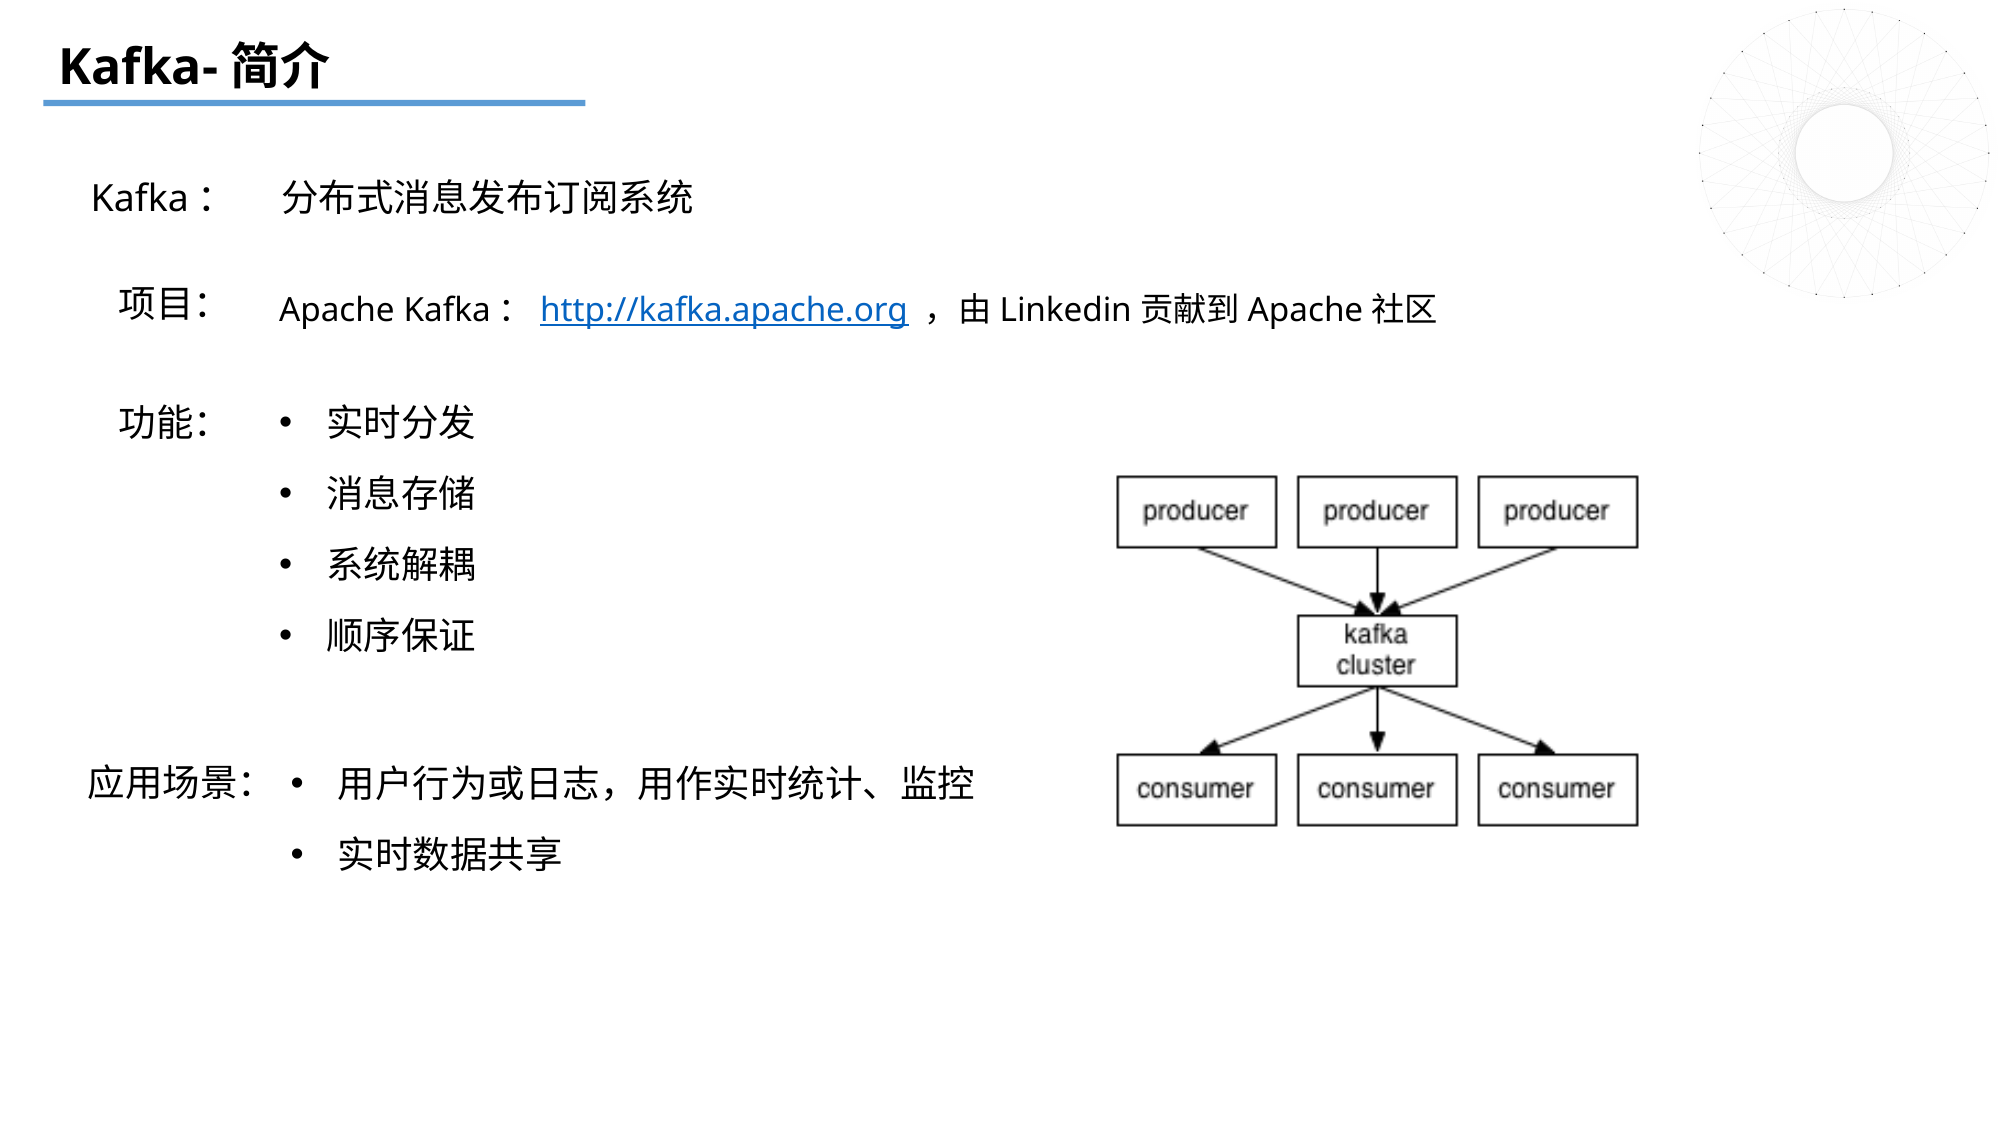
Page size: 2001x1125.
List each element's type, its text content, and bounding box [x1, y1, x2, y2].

text_box 项目： [103, 259, 247, 333]
text_box Kafka-简介 [43, 36, 389, 99]
text_box 功能： [103, 378, 247, 452]
text_box 实时分发 消息存储 系统解耦 顺序保证 [264, 378, 689, 736]
text_box Apache Kafka：http://kafka.apache.org ，由Linkedin贡献到Apache社区 [264, 267, 1718, 341]
text_box [43, 99, 586, 107]
text_box 应用场景： [73, 737, 291, 811]
text_box 分布式消息发布订阅系统 [266, 152, 709, 226]
text_box Kafka： [75, 152, 251, 226]
picture [1093, 452, 1661, 849]
picture [1695, 1, 1998, 304]
text_box 用户行为或日志，用作实时统计、监控 实时数据共享 [275, 739, 1114, 884]
